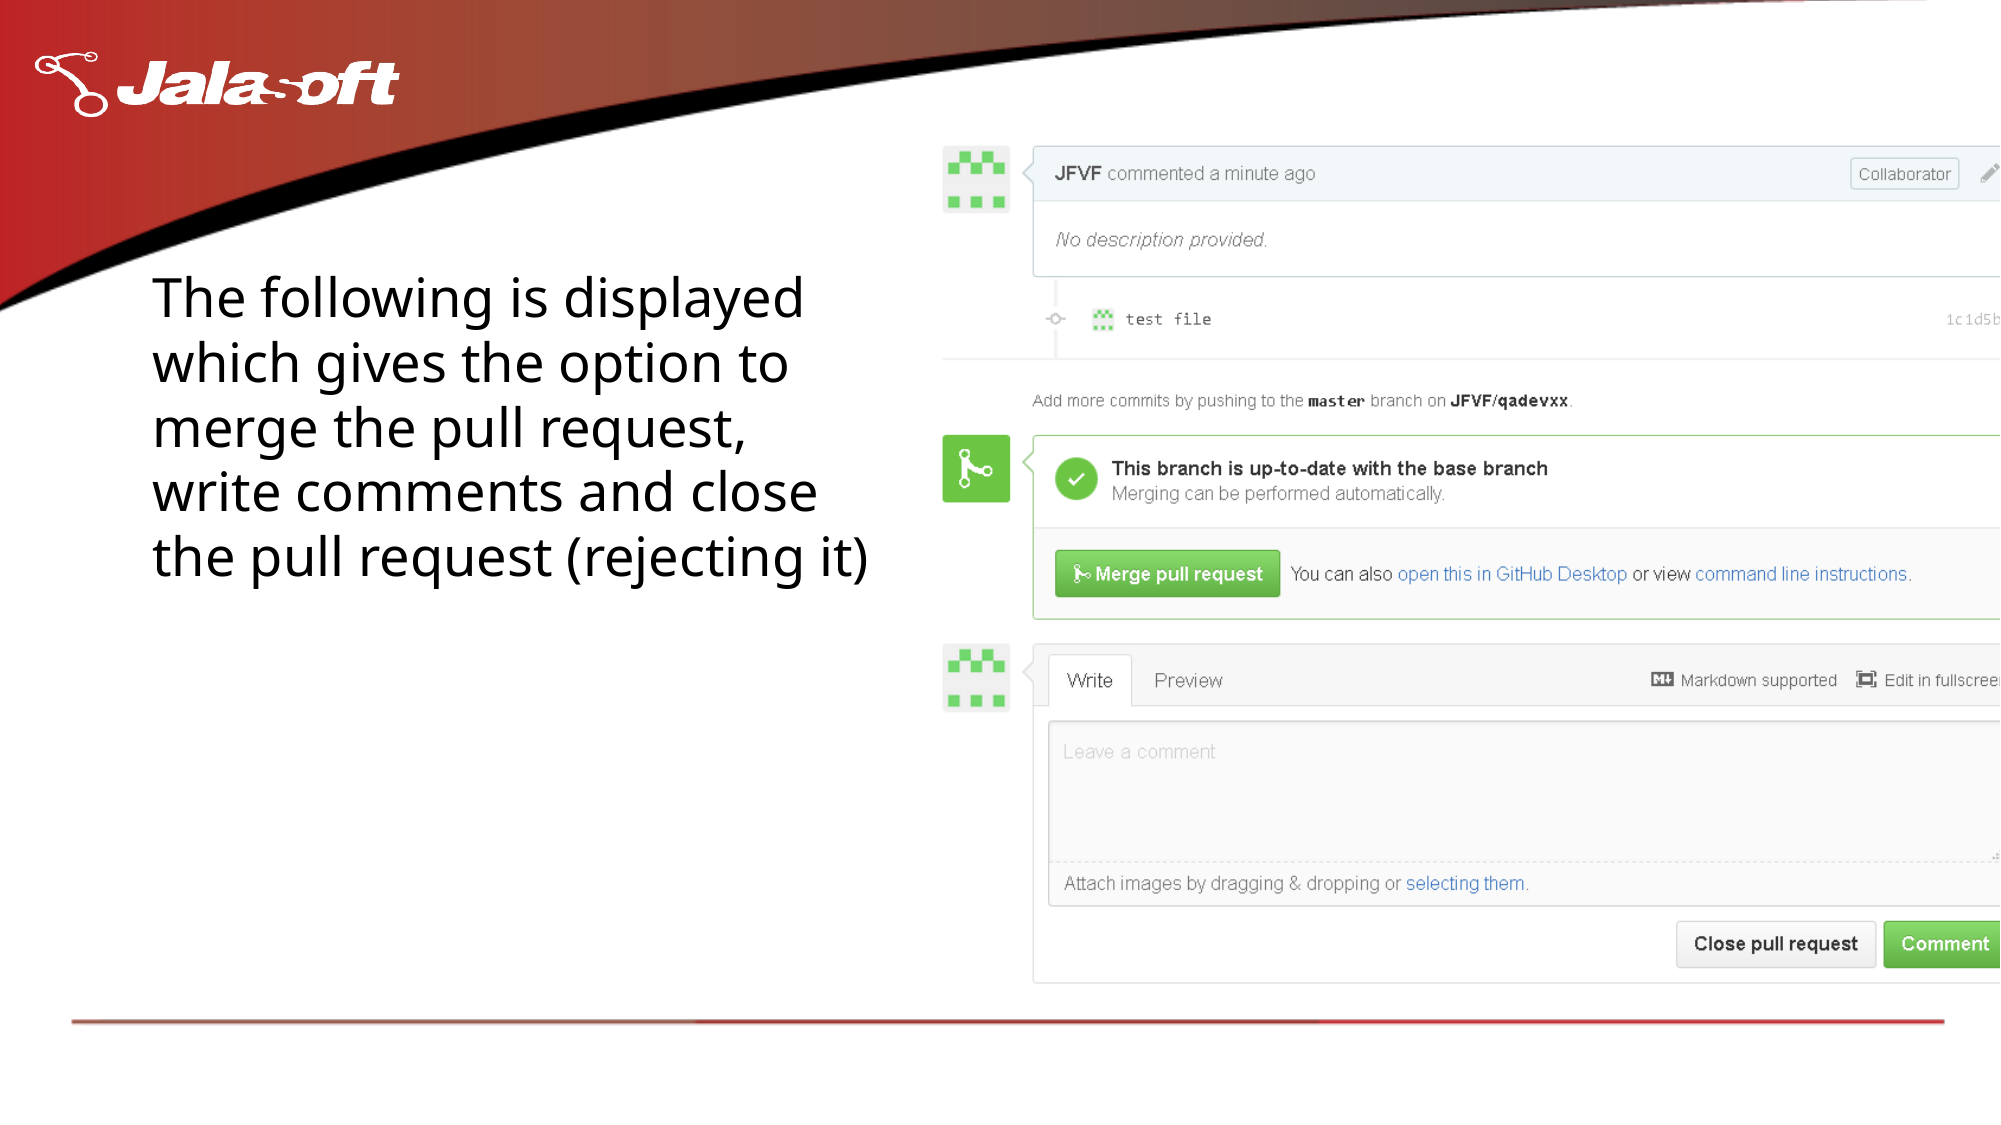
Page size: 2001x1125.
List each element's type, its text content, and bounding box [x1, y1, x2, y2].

picture [0, 0, 2000, 1125]
list The following is displayed which gives the option to merge the pull request, write comments and close the pull request (rejecting it) [137, 255, 905, 1014]
